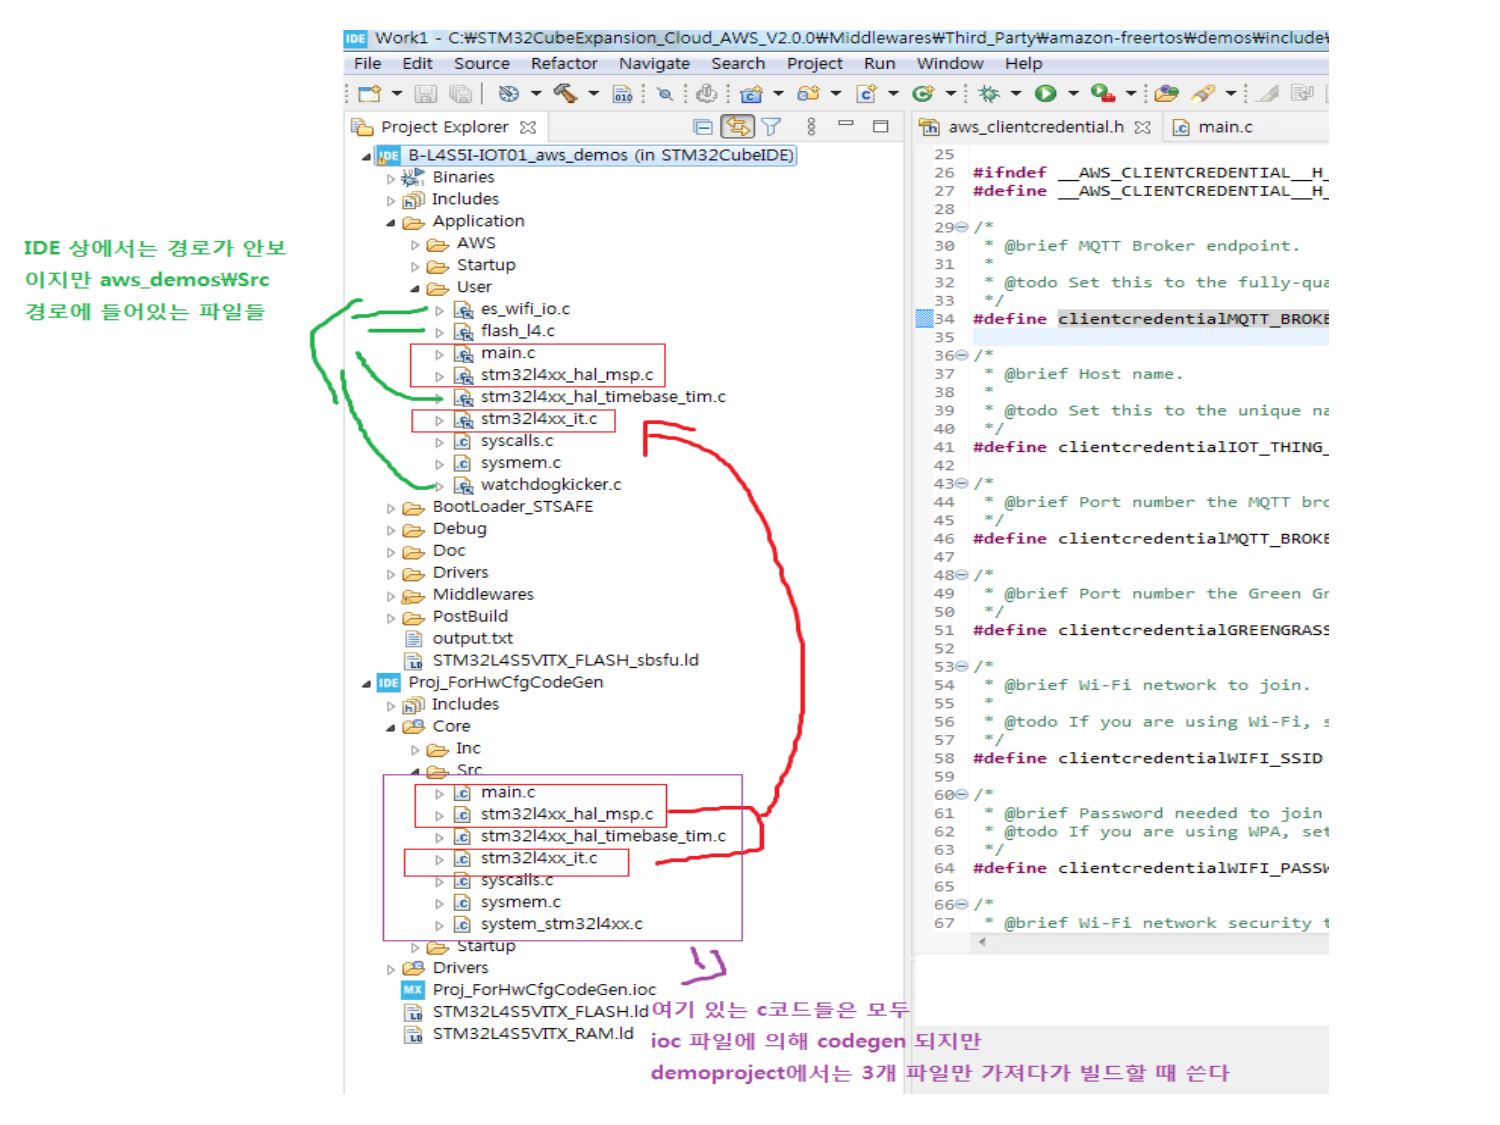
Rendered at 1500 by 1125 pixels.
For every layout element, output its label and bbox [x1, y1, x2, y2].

picture [0, 30, 1330, 1095]
